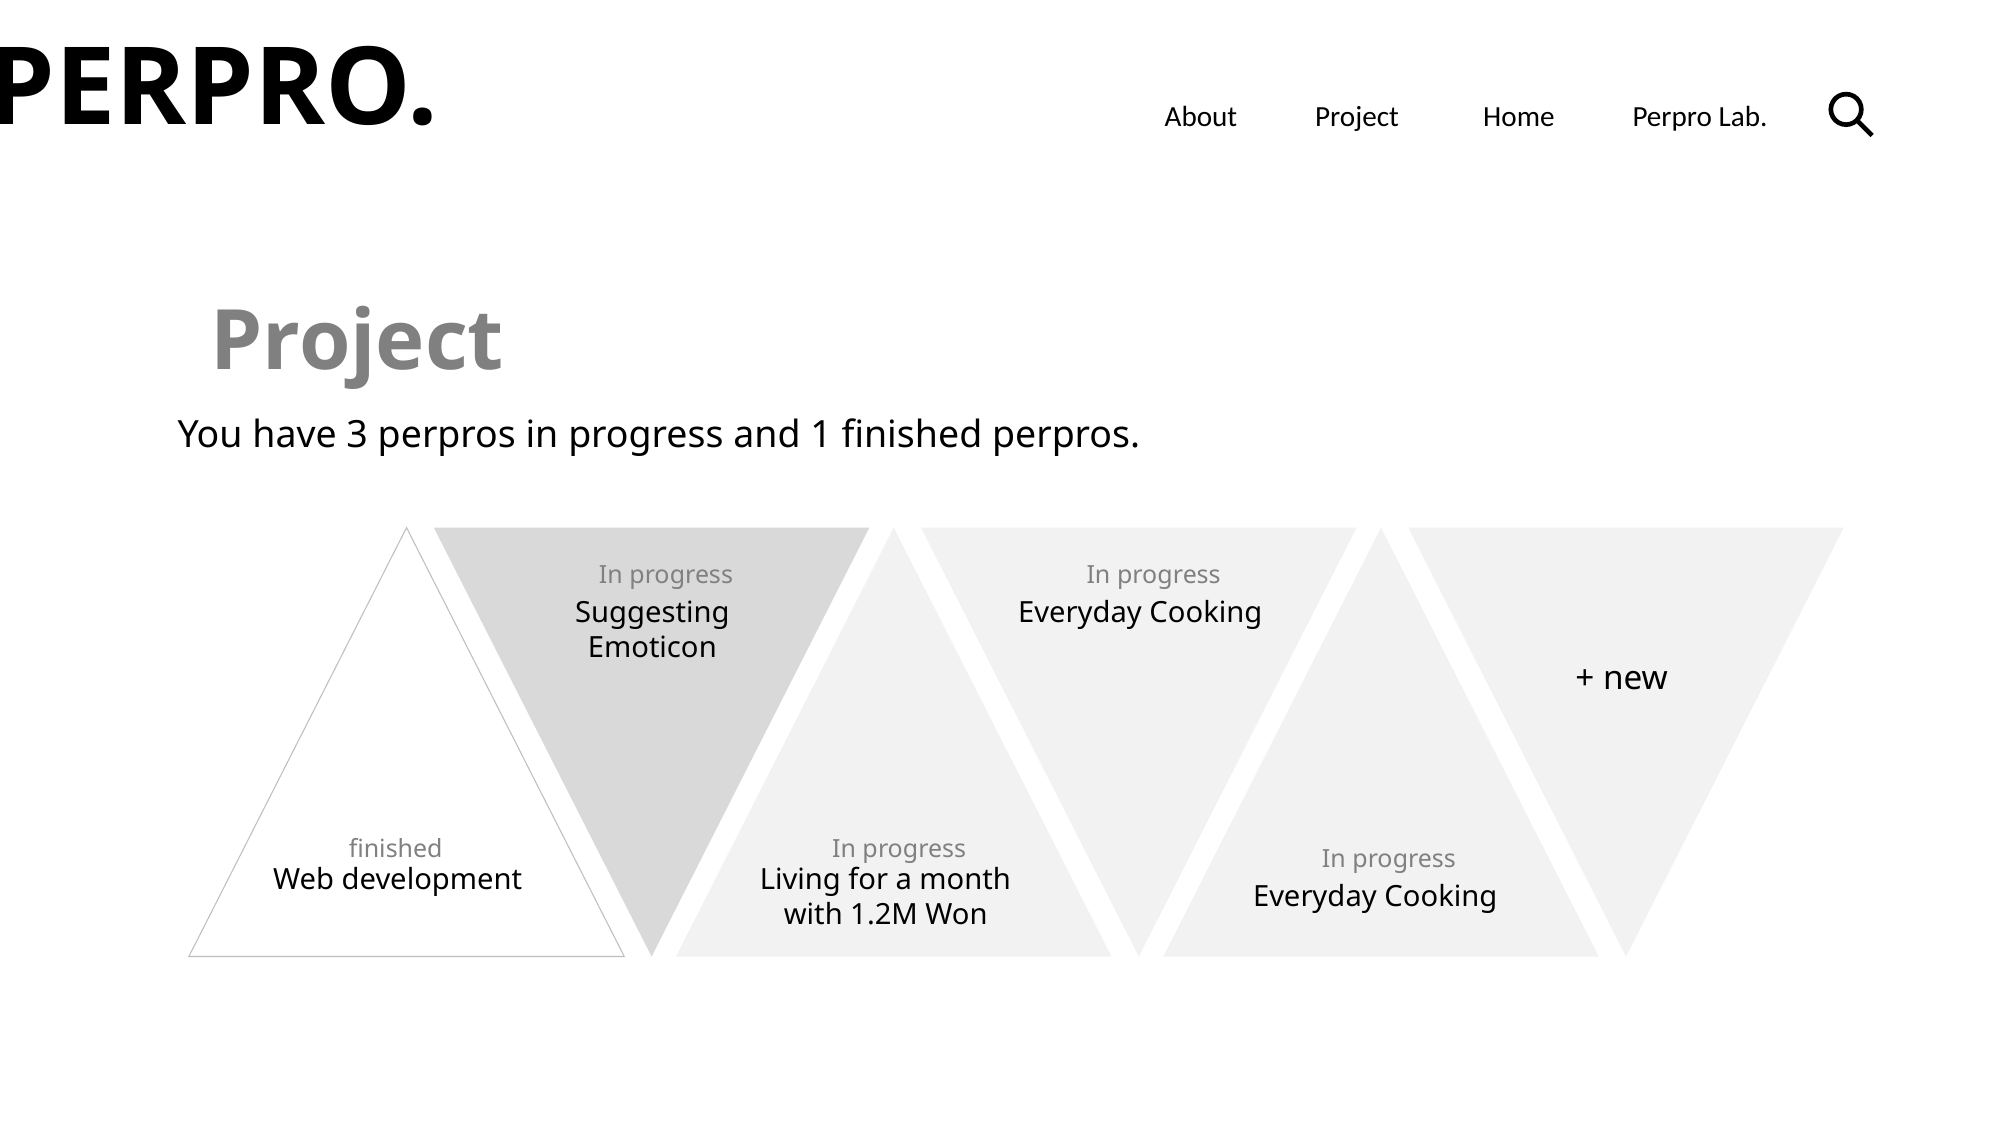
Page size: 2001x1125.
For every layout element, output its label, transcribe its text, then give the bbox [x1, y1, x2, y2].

text_box You have 3 perpros in progress and 1 finished perpros. [162, 403, 1157, 463]
text_box PERPRO. [0, 10, 458, 156]
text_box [245, 825, 551, 904]
text_box [433, 527, 871, 958]
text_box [1830, 94, 1873, 136]
text_box [1407, 527, 1845, 958]
text_box [1162, 526, 1600, 958]
text_box [920, 527, 1358, 958]
text_box + new [1515, 648, 1728, 704]
text_box About Project Home Perpro Lab. [1149, 90, 1784, 141]
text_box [987, 551, 1293, 637]
text_box [675, 526, 1113, 958]
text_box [733, 825, 1038, 939]
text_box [1223, 835, 1528, 921]
text_box Project [195, 278, 520, 394]
text_box [187, 526, 626, 958]
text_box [500, 551, 805, 637]
